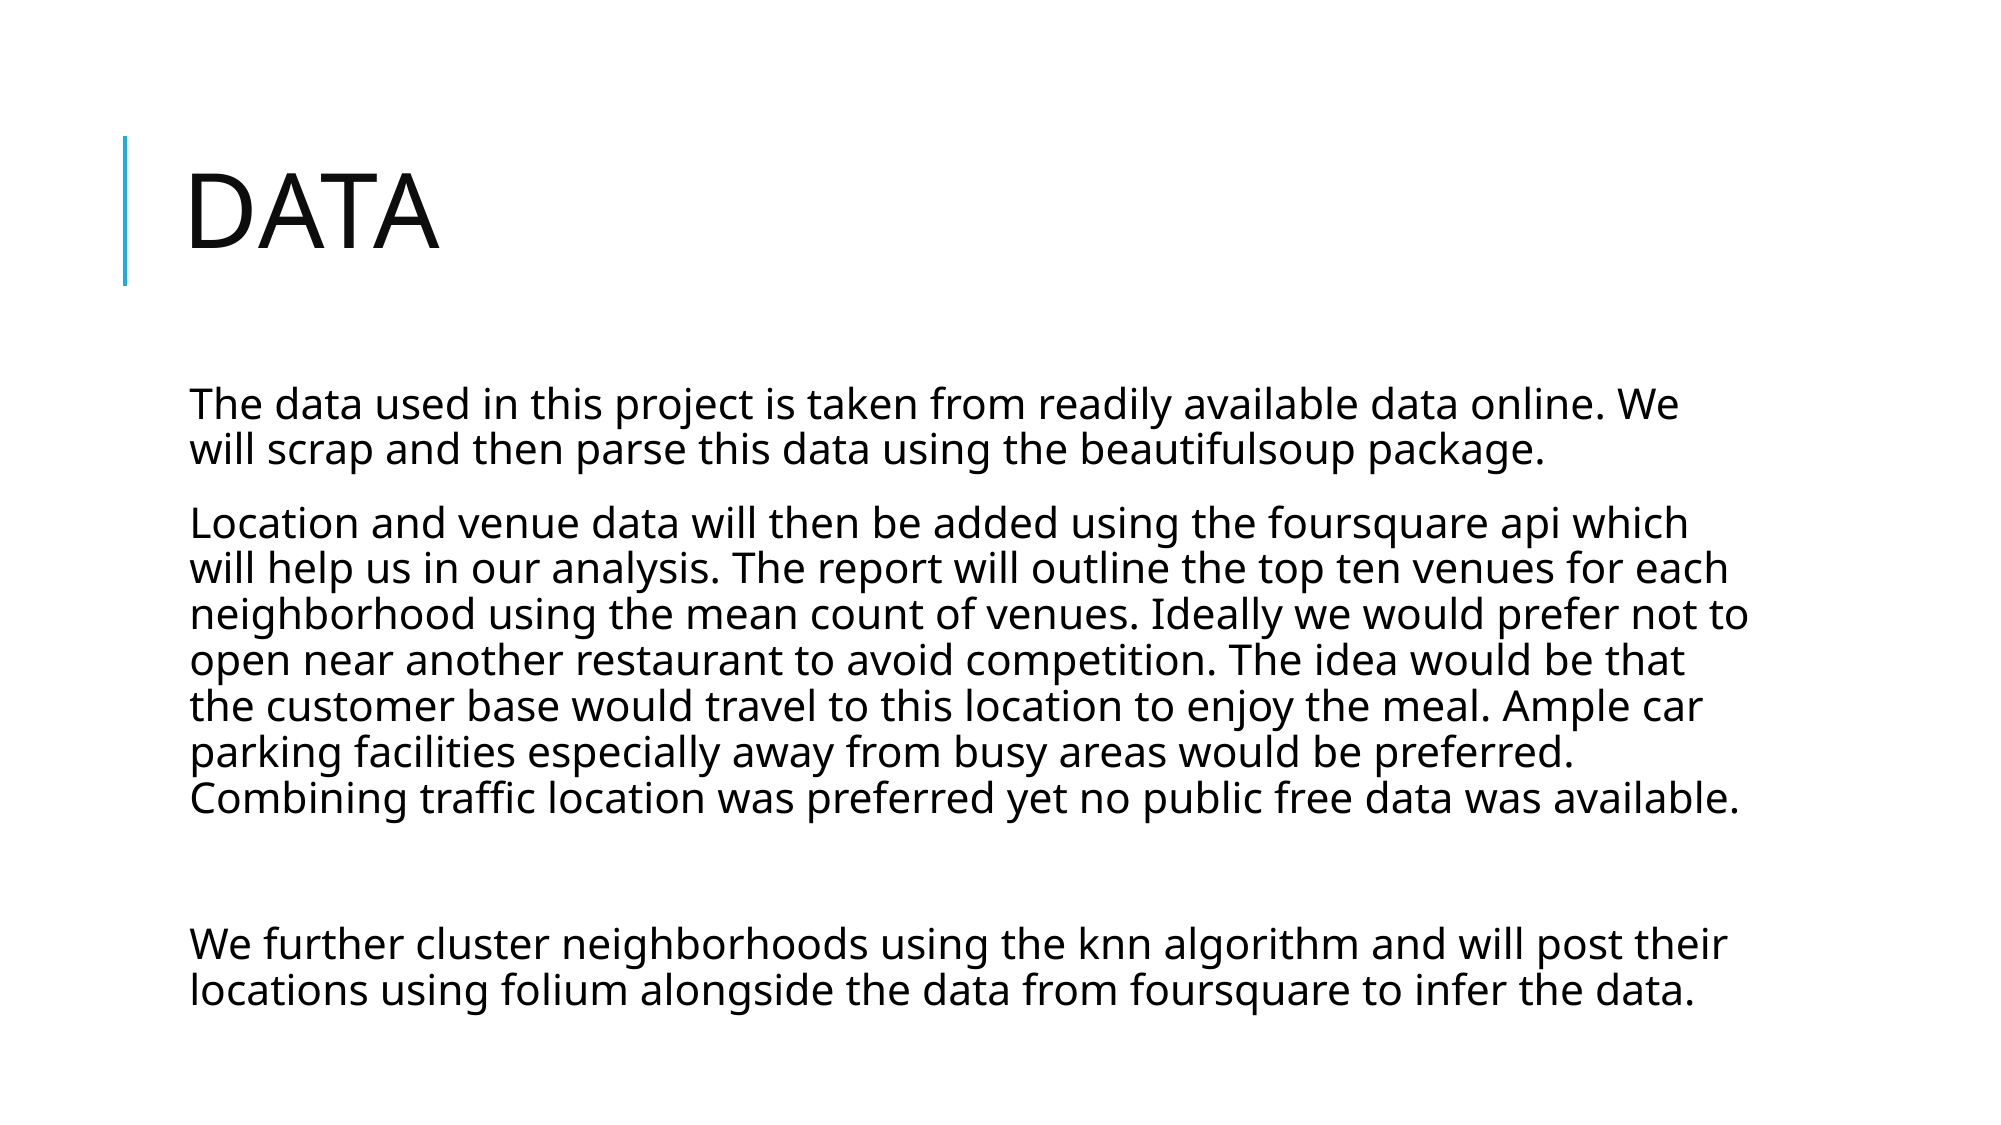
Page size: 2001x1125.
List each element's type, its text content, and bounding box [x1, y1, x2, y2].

title data [168, 96, 1763, 342]
list The data used in this project is taken from readily available data online. We will scrap and then parse this data using the beautifulsoup package. Location and venue data will then be added using the foursquare api which will help us in our analysis. The report will outline the top ten venues for each neighborhood using the mean count of venues. Ideally we would prefer not to open near another restaurant to avoid competition. The idea would be that the customer base would travel to this location to enjoy the meal. Ample car parking facilities especially away from busy areas would be preferred. Combining traffic location was preferred yet no public free data was available. We further cluster neighborhoods using the knn algorithm and will post their locations using folium alongside the data from foursquare to infer the data. [168, 375, 1763, 1035]
